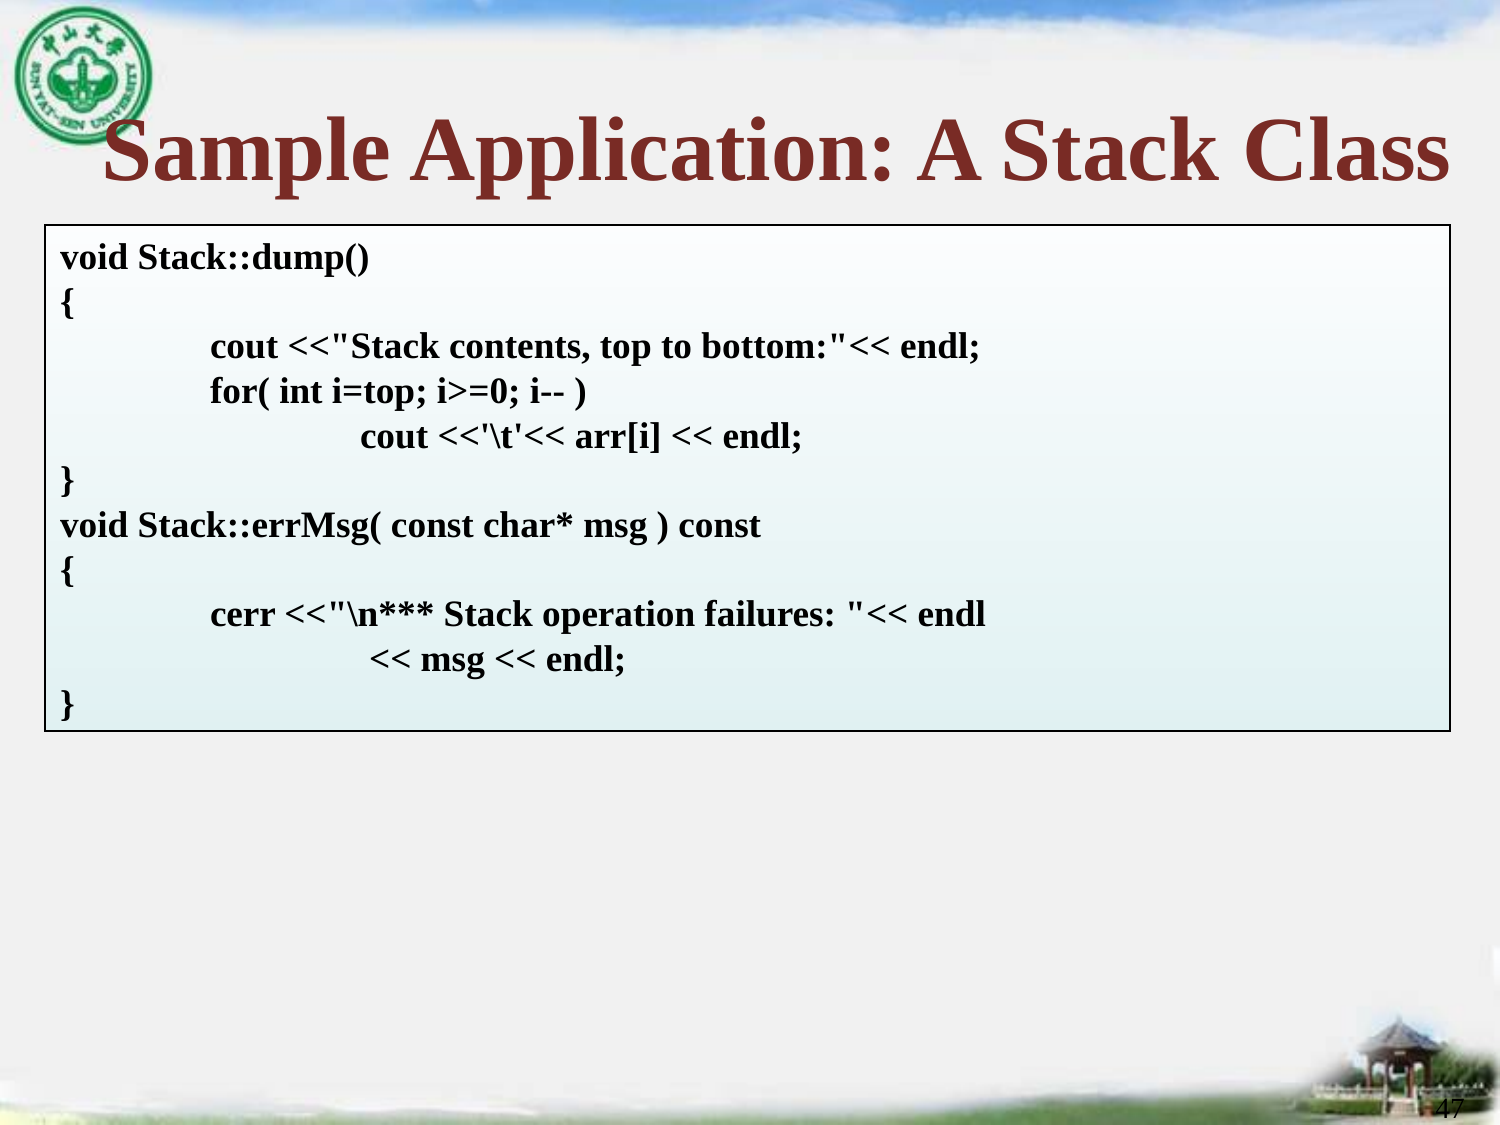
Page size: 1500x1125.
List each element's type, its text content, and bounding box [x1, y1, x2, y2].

picture [0, 0, 1500, 1125]
title Sample Application: A Stack Class [75, 62, 1481, 225]
slide_number 47 [1104, 1081, 1481, 1125]
text_box void Stack::dump() { cout <<"Stack contents, top to bottom:"<< endl; for( int i=top; i>=0; i-- ) cout <<'\t'<< arr[i] << endl; } void Stack::errMsg( const char* msg ) const { cerr <<"\n*** Stack operation failures: "<< endl << msg << endl; } [44, 224, 1450, 731]
